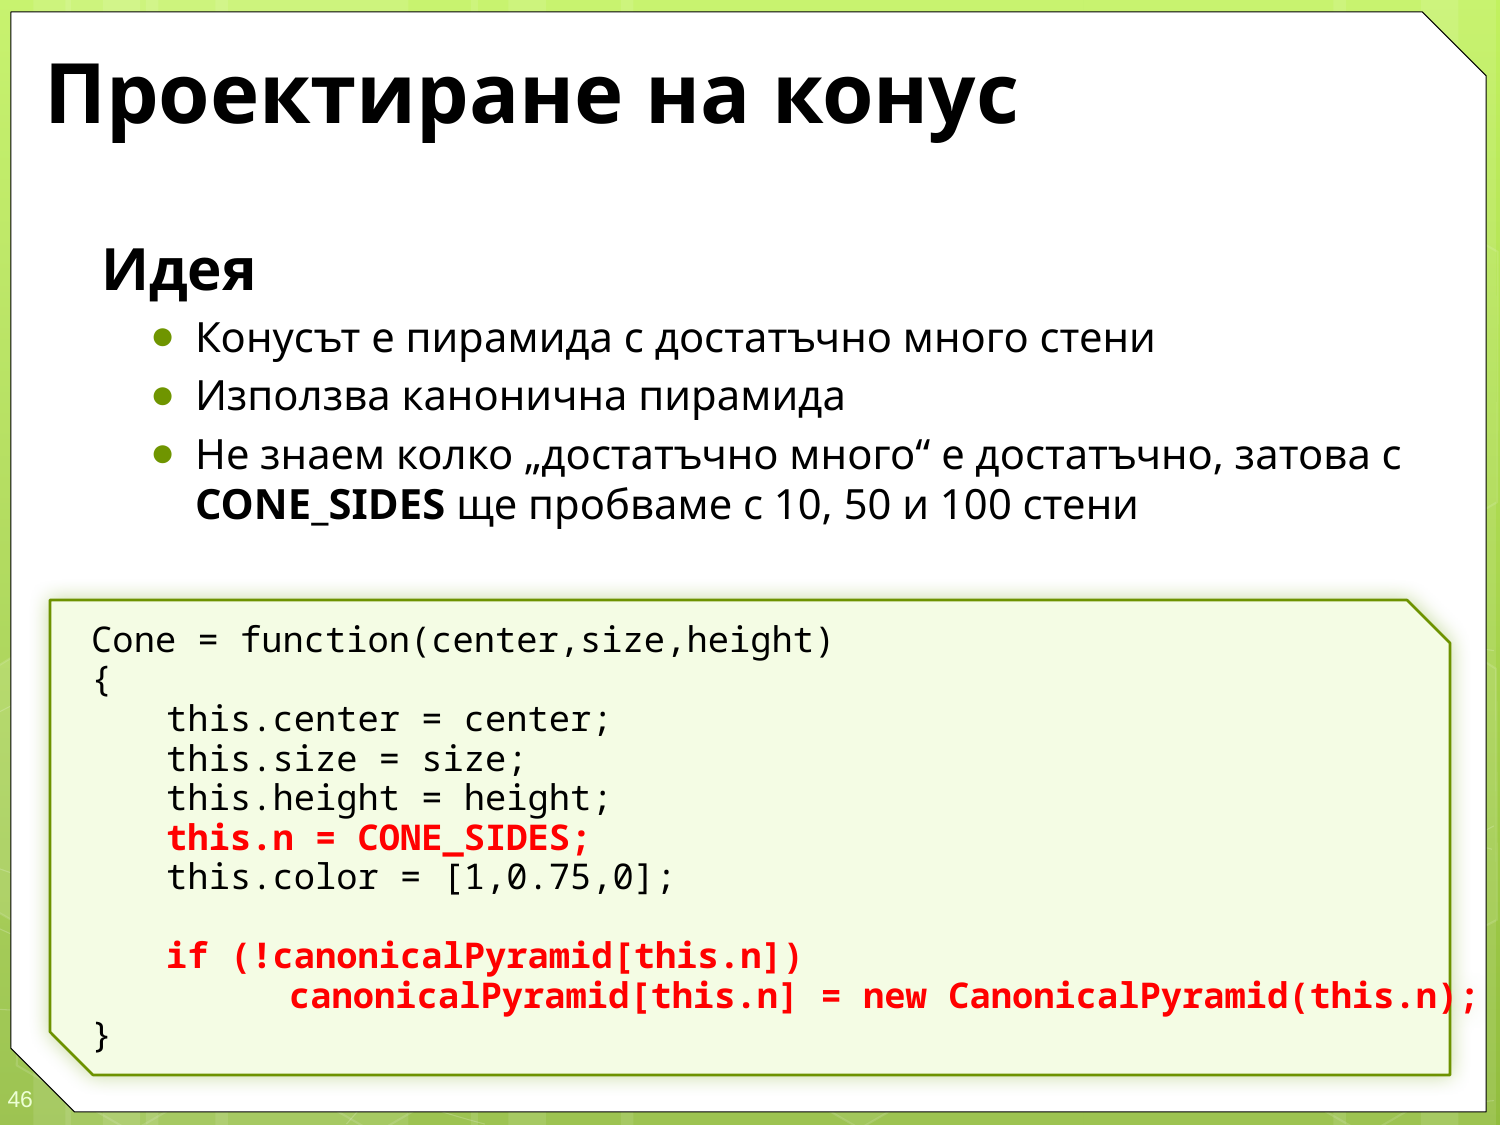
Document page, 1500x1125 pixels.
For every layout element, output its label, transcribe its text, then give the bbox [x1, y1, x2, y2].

title Проектиране на конус [29, 37, 1450, 144]
text_box Cone = function(center,size,height) { this.center = center; this.size = size; this.height = height; this.n = CONE_SIDES; this.color = [1,0.75,0]; if (!canonicalPyramid[this.n]) canonicalPyramid[this.n] = new CanonicalPyramid(this.n); } [48, 598, 1452, 1077]
list Идея Конусът е пирамида с достатъчно много стени Използва канонична пирамида Не знаем колко „достатъчно много“ е достатъчно, затова с CONE_SIDES ще пробваме с 10, 50 и 100 стени [75, 224, 1488, 1113]
